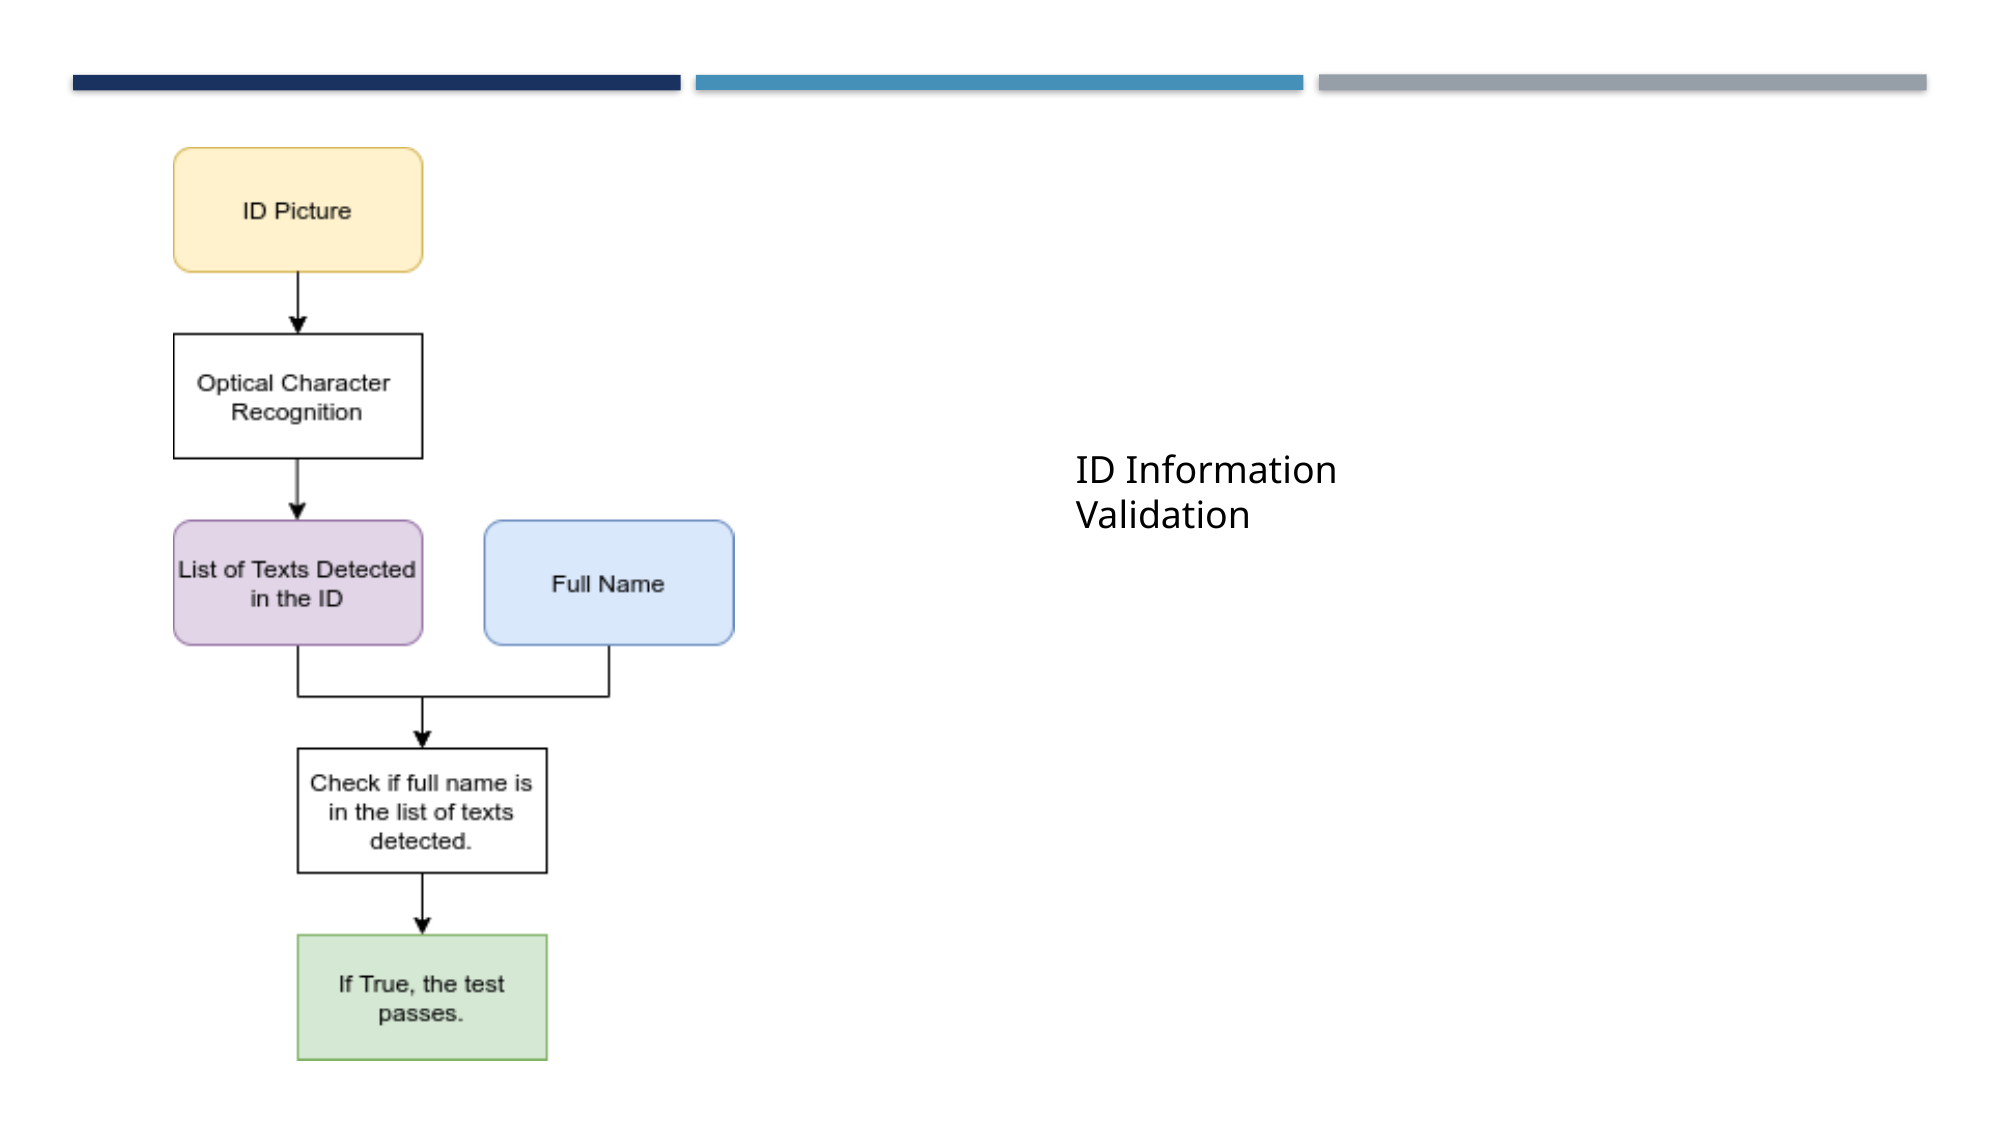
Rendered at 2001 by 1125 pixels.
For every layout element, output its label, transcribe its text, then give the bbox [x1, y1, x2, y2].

text_box ID Information Validation [1060, 438, 1494, 544]
picture [173, 147, 736, 1061]
